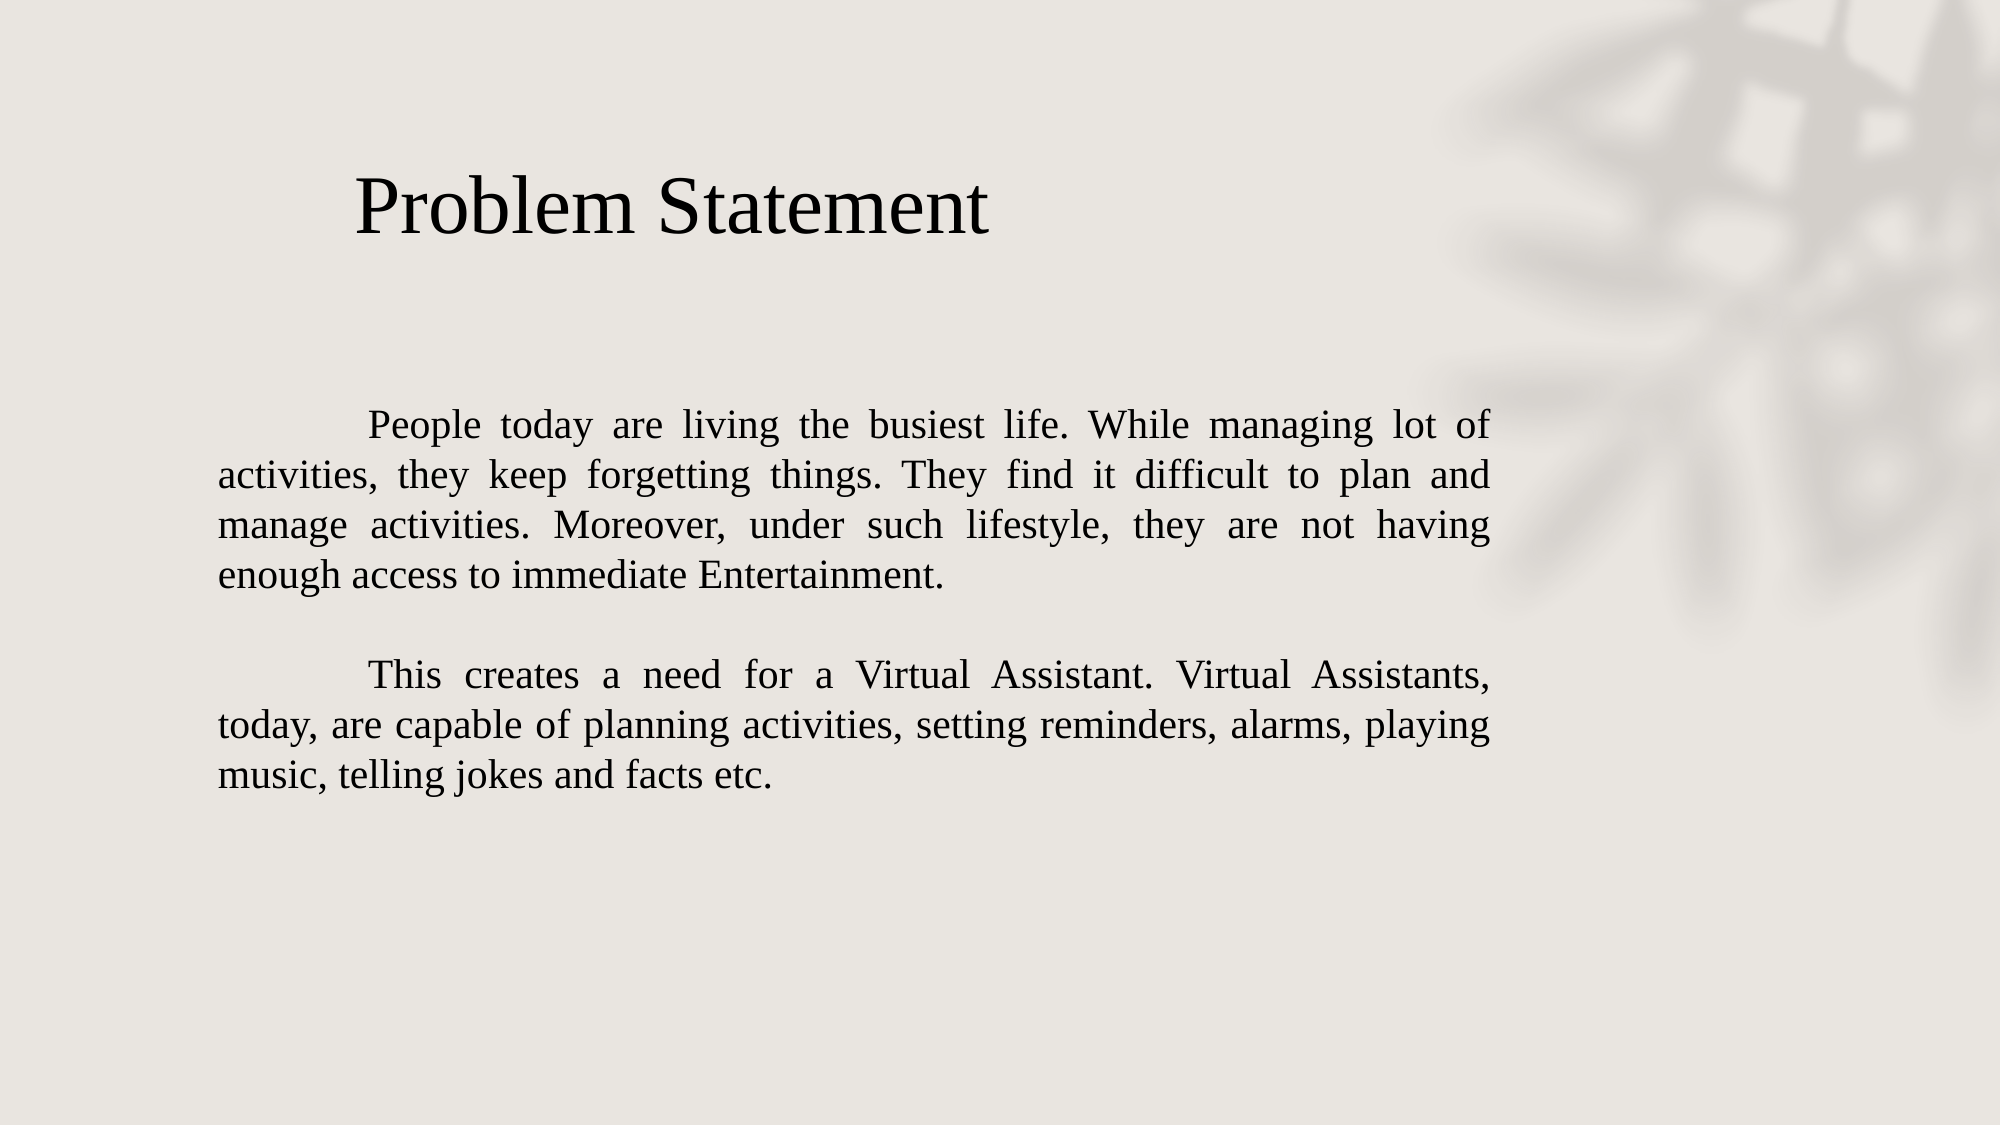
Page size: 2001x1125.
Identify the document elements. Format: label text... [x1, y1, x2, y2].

text_box Problem Statement [339, 142, 1123, 258]
text_box People today are living the busiest life. While managing lot of activities, they keep forgetting things. They find it difficult to plan and manage activities. Moreover, under such lifestyle, they are not having enough access to immediate Entertainment. This creates a need for a Virtual Assistant. Virtual Assistants, today, are capable of planning activities, setting reminders, alarms, playing music, telling jokes and facts etc. [203, 389, 1507, 804]
